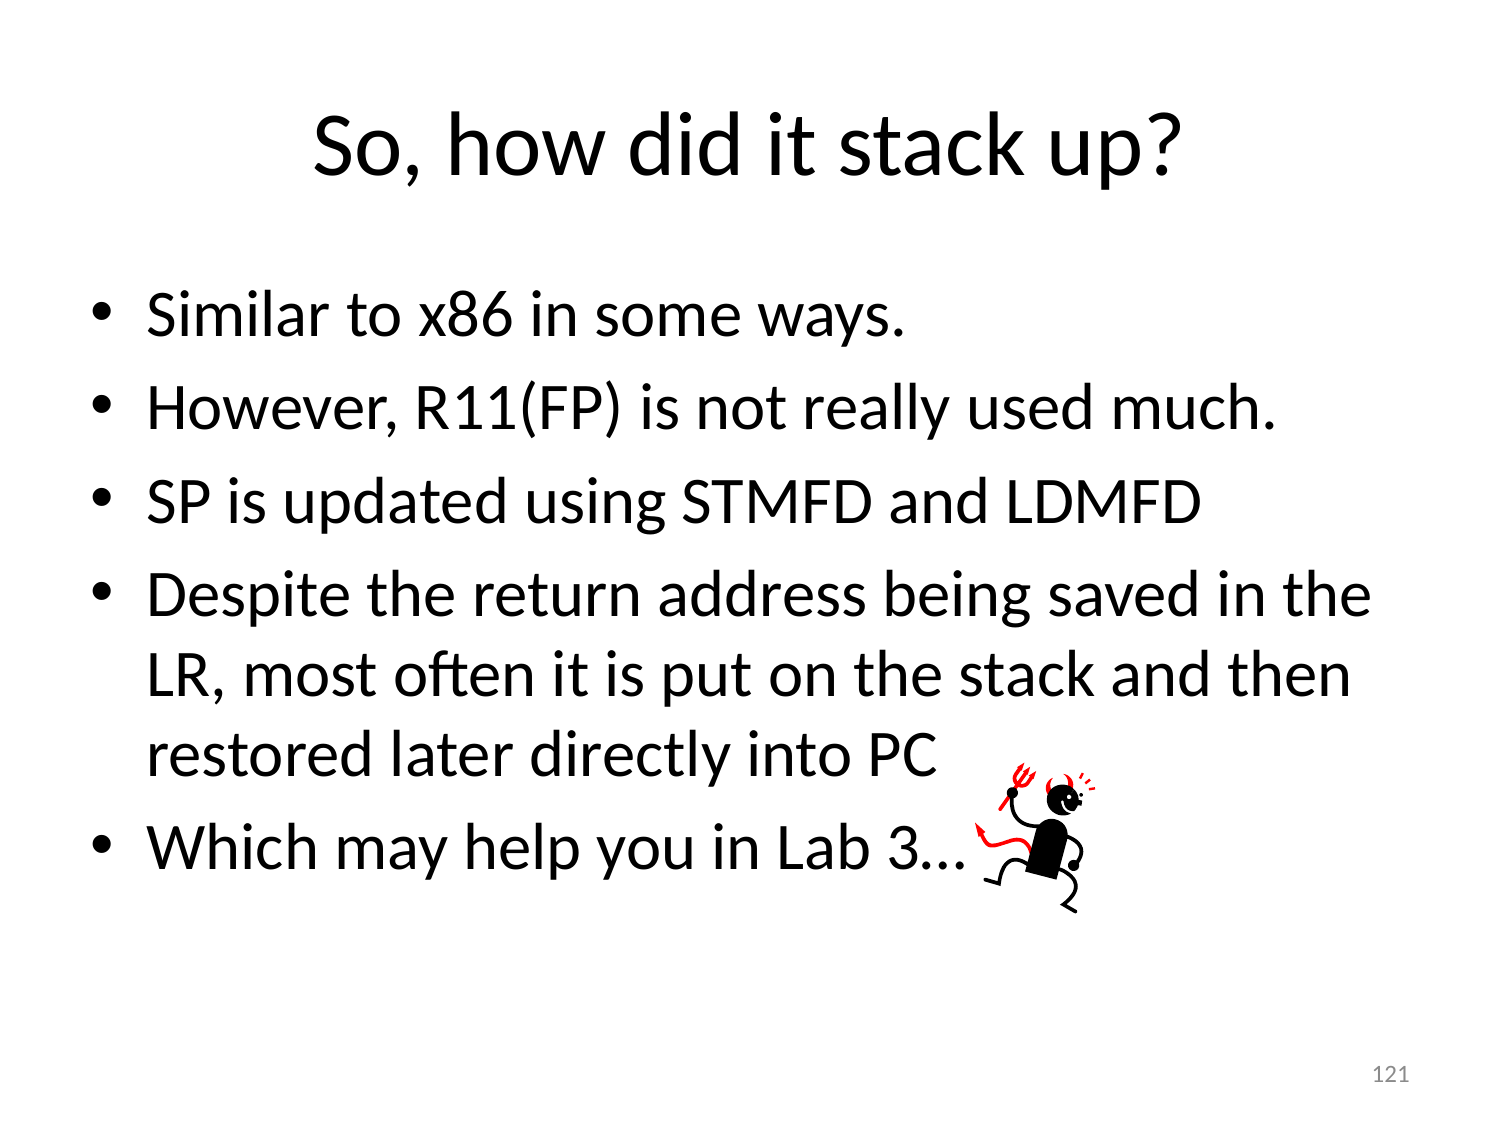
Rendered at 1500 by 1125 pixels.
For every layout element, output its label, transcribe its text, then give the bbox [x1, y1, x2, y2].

slide_number 121 [1074, 1042, 1425, 1103]
title So, how did it stack up? [75, 45, 1425, 233]
list Similar to x86 in some ways. However, R11(FP) is not really used much. SP is updated using STMFD and LDMFD Despite the return address being saved in the LR, most often it is put on the stack and then restored later directly into PC Which may help you in Lab 3… [75, 262, 1425, 1005]
picture [974, 762, 1096, 914]
